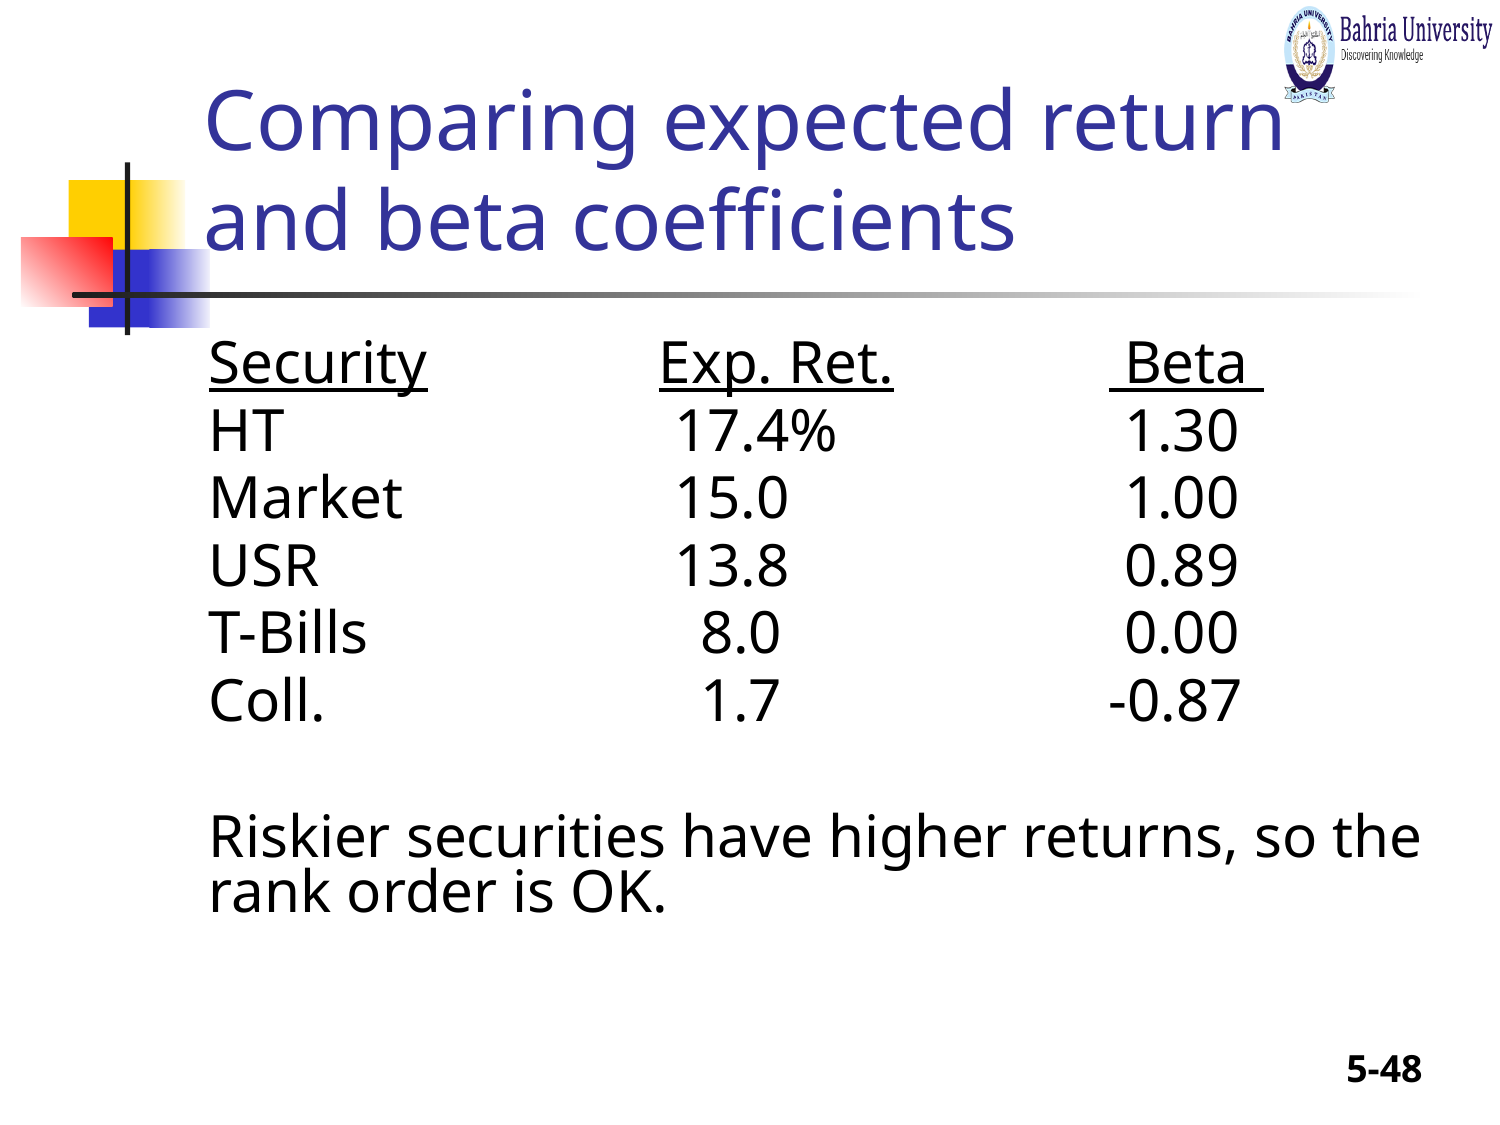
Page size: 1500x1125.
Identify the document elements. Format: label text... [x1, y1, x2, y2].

picture [1284, 6, 1500, 103]
list Security Exp. Ret. Beta HT 17.4% 1.30 Market 15.0 1.00 USR 13.8 0.89 T-Bills 8.0 0.00 Coll. 1.7 -0.87 Riskier securities have higher returns, so the rank order is OK. [193, 331, 1500, 1006]
title Comparing expected return and beta coefficients [188, 35, 1375, 275]
